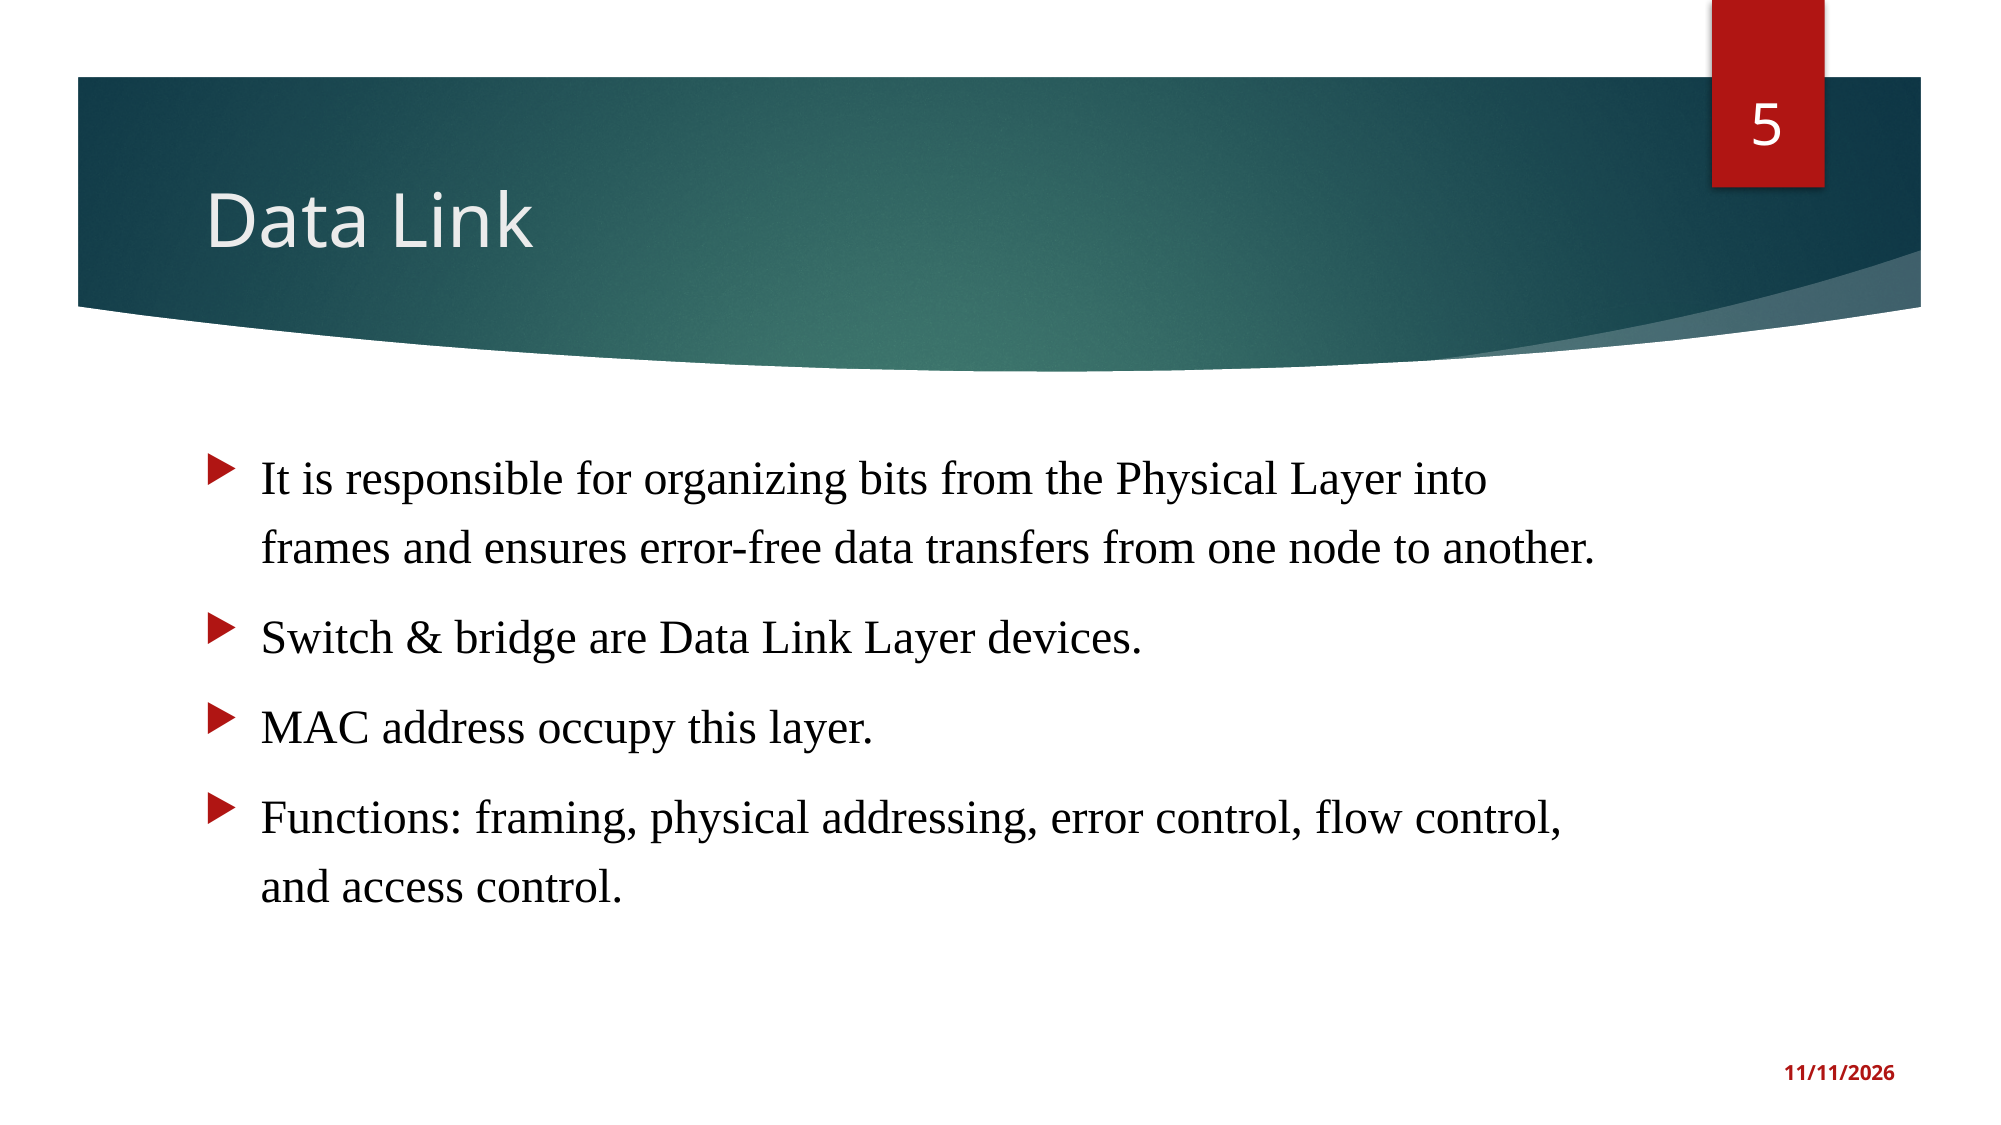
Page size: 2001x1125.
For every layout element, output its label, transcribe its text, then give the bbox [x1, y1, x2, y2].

list It is responsible for organizing bits from the Physical Layer into frames and ensures error-free data transfers from one node to another. Switch & bridge are Data Link Layer devices. MAC address occupy this layer. Functions: framing, physical addressing, error control, flow control, and access control. [189, 427, 1638, 988]
slide_number 5 [1698, 48, 1836, 175]
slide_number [1747, 1048, 1910, 1099]
title Data Link [189, 159, 1638, 276]
